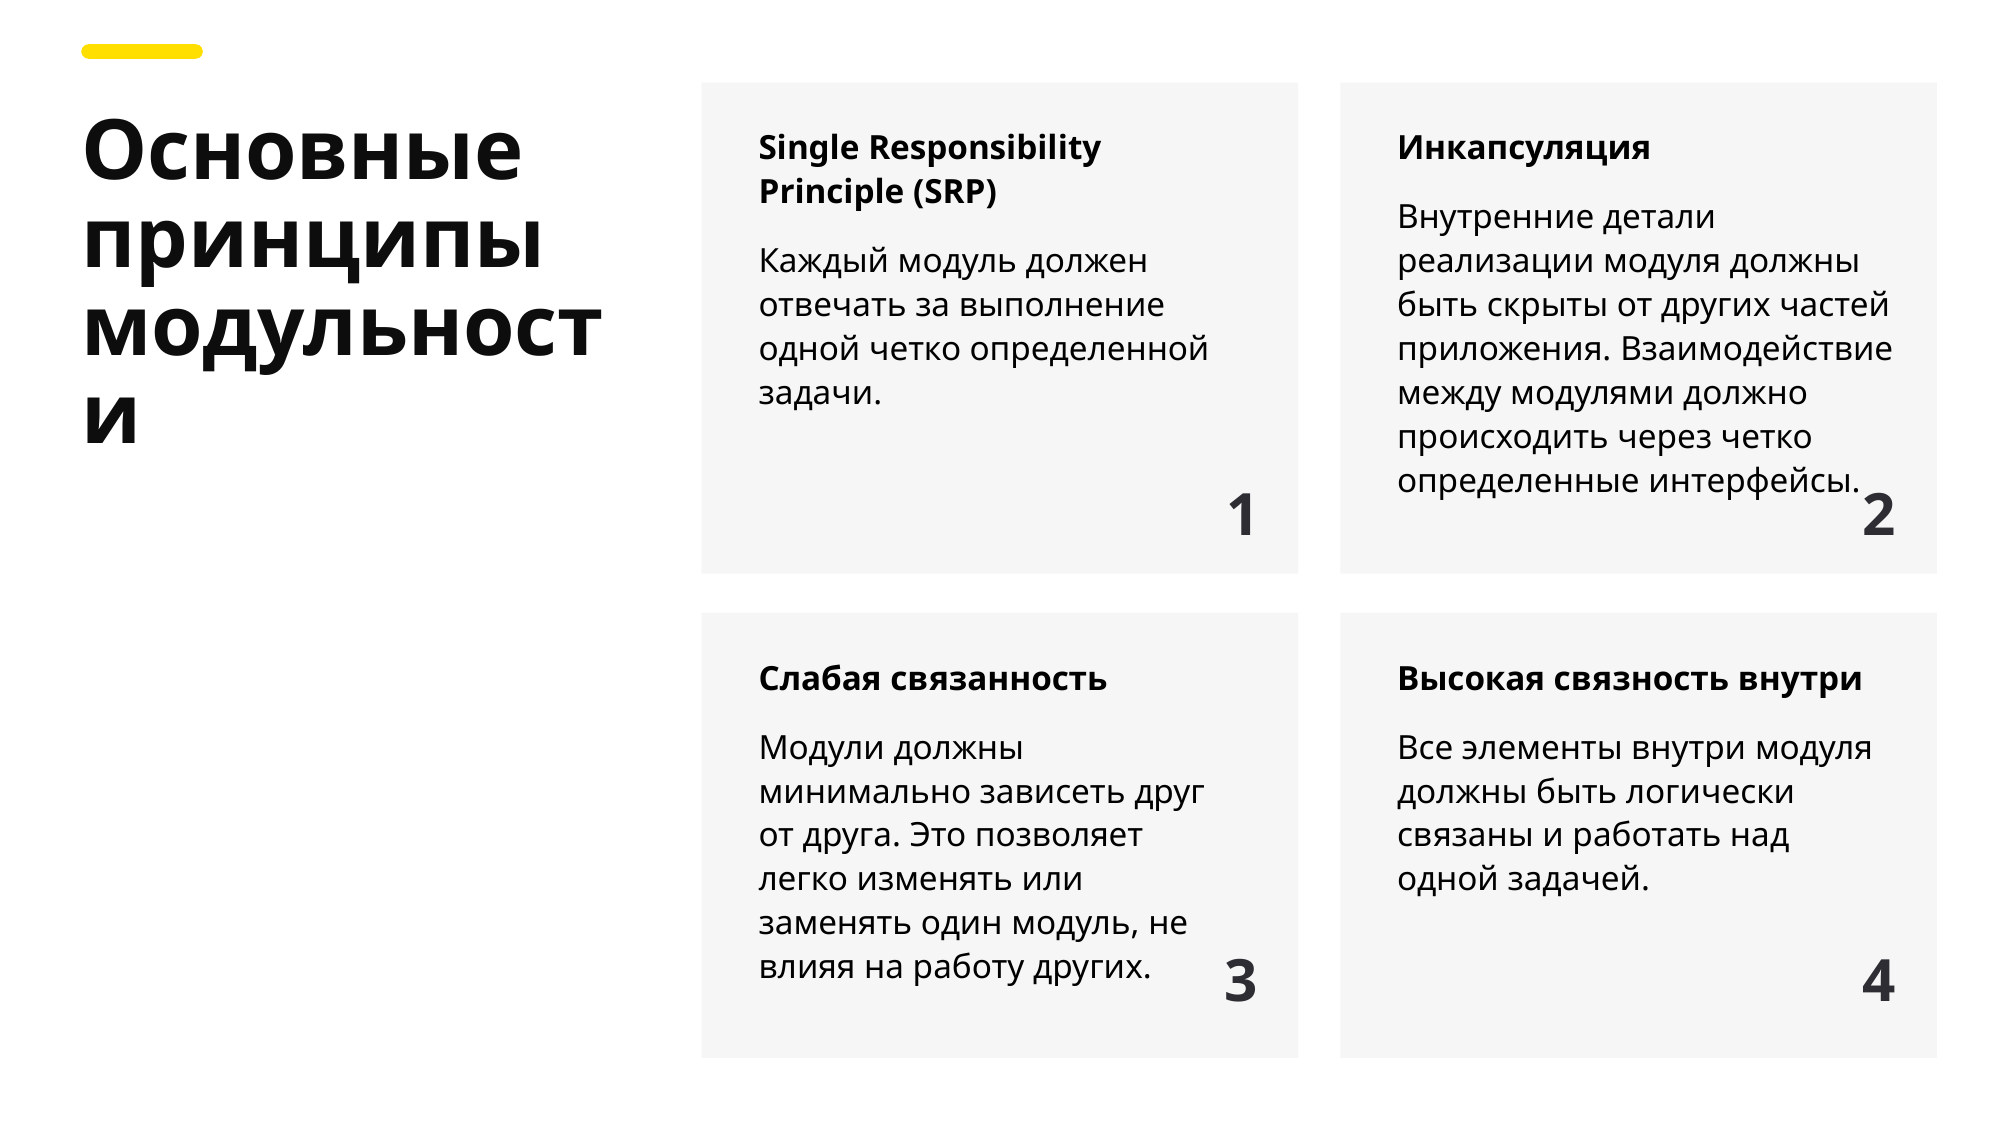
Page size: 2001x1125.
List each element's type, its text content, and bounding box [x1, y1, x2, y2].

text_box Single Responsibility Principle (SRP) Каждый модуль должен отвечать за выполнение одной четко определенной задачи. [743, 115, 1257, 419]
text_box [700, 611, 1300, 1060]
text_box Слабая связанность Модули должны минимально зависеть друг от друга. Это позволяет легко изменять или заменять один модуль, не влияя на работу других. [743, 645, 1257, 993]
text_box [700, 80, 1300, 576]
text_box 2 [1848, 469, 1901, 555]
text_box 1 [1211, 469, 1265, 555]
text_box Основные принципы модульности [81, 108, 633, 281]
text_box [1338, 611, 1939, 1060]
text_box 3 [1209, 935, 1262, 1021]
text_box [1338, 80, 1939, 576]
text_box Высокая связность внутри Все элементы внутри модуля должны быть логически связаны и работать над одной задачей. [1382, 645, 1895, 905]
text_box Инкапсуляция Внутренние детали реализации модуля должны быть скрыты от других частей приложения. Взаимодействие между модулями должно происходить через четко определенные интерфейсы. [1382, 115, 1921, 506]
text_box 4 [1848, 935, 1901, 1021]
text_box [79, 42, 205, 61]
